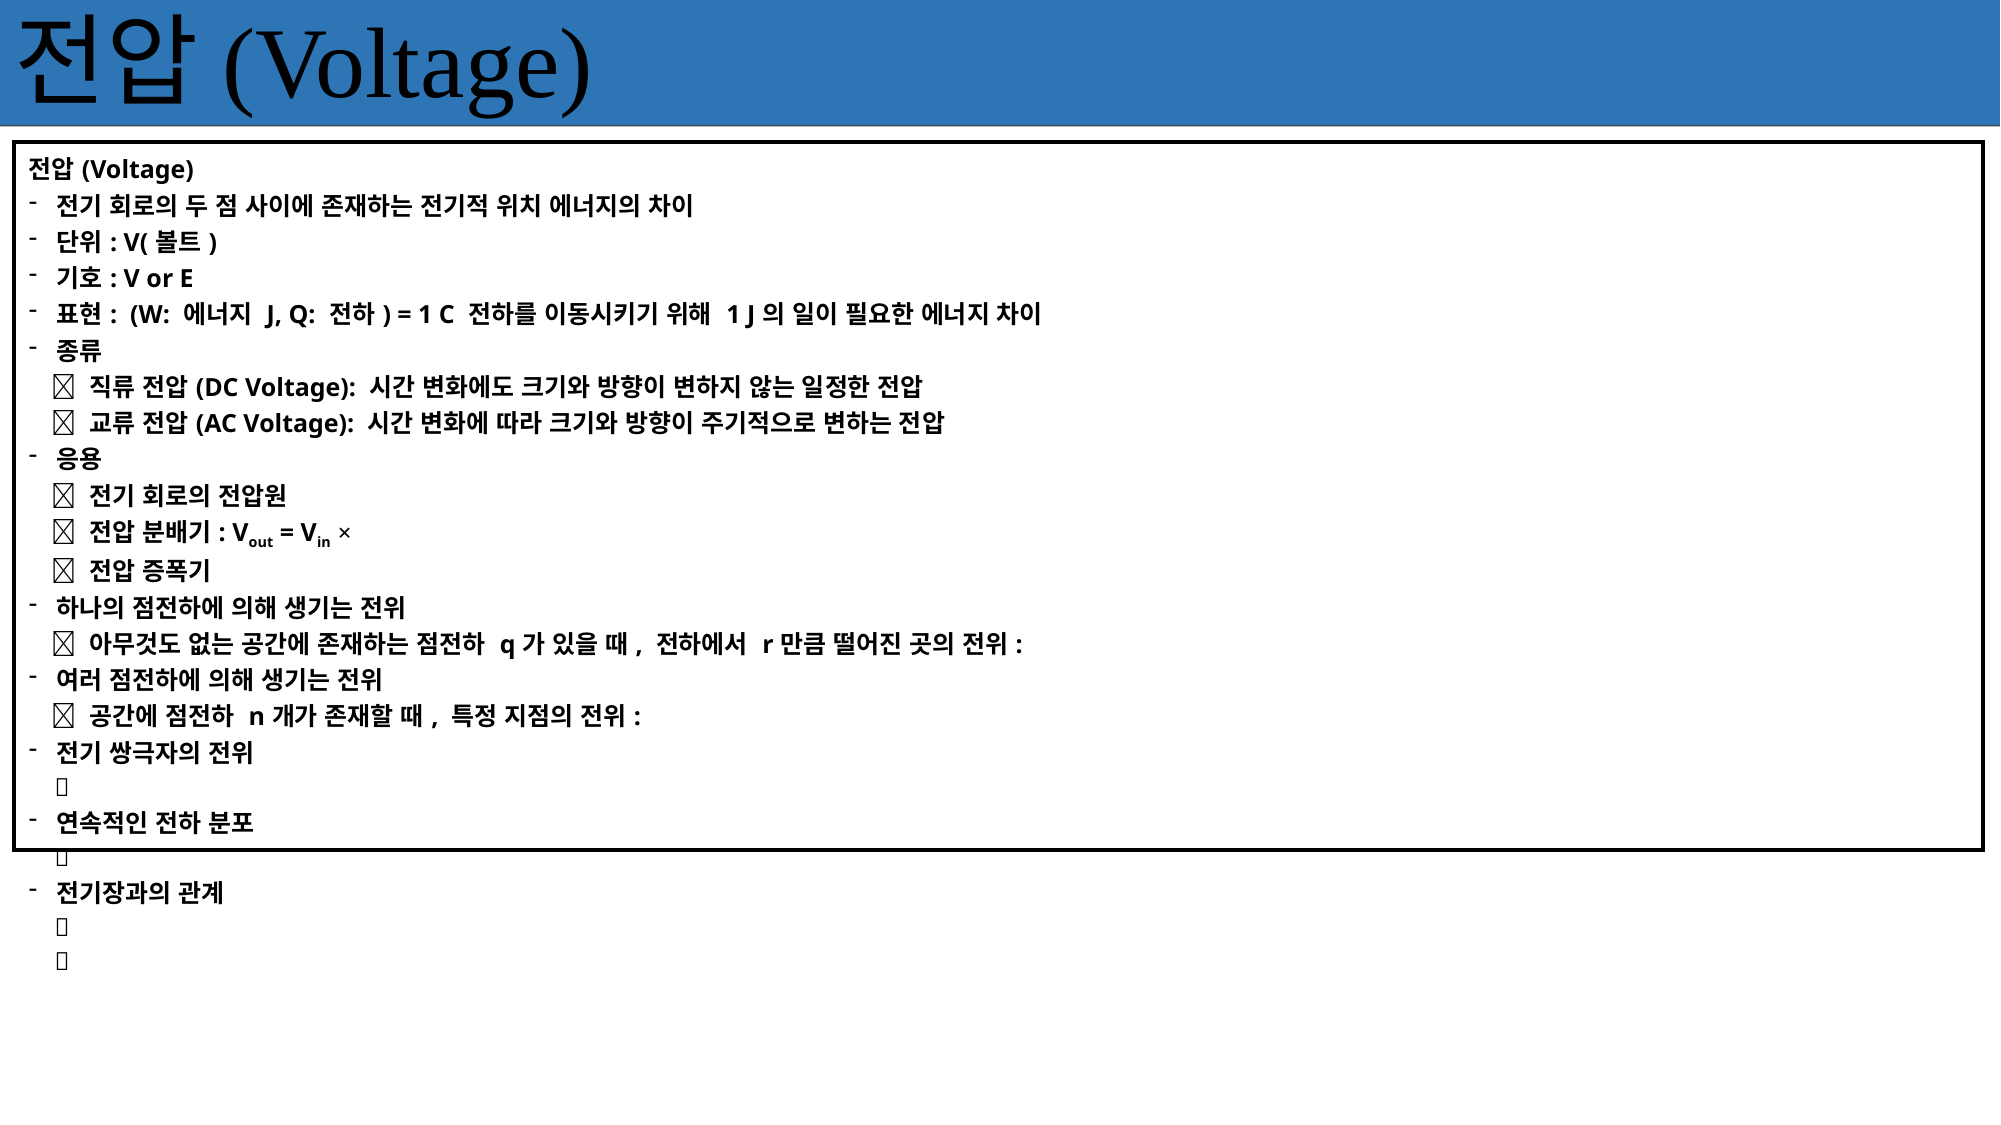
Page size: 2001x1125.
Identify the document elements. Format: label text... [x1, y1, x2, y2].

text_box 전압(Voltage) [0, 0, 2000, 126]
